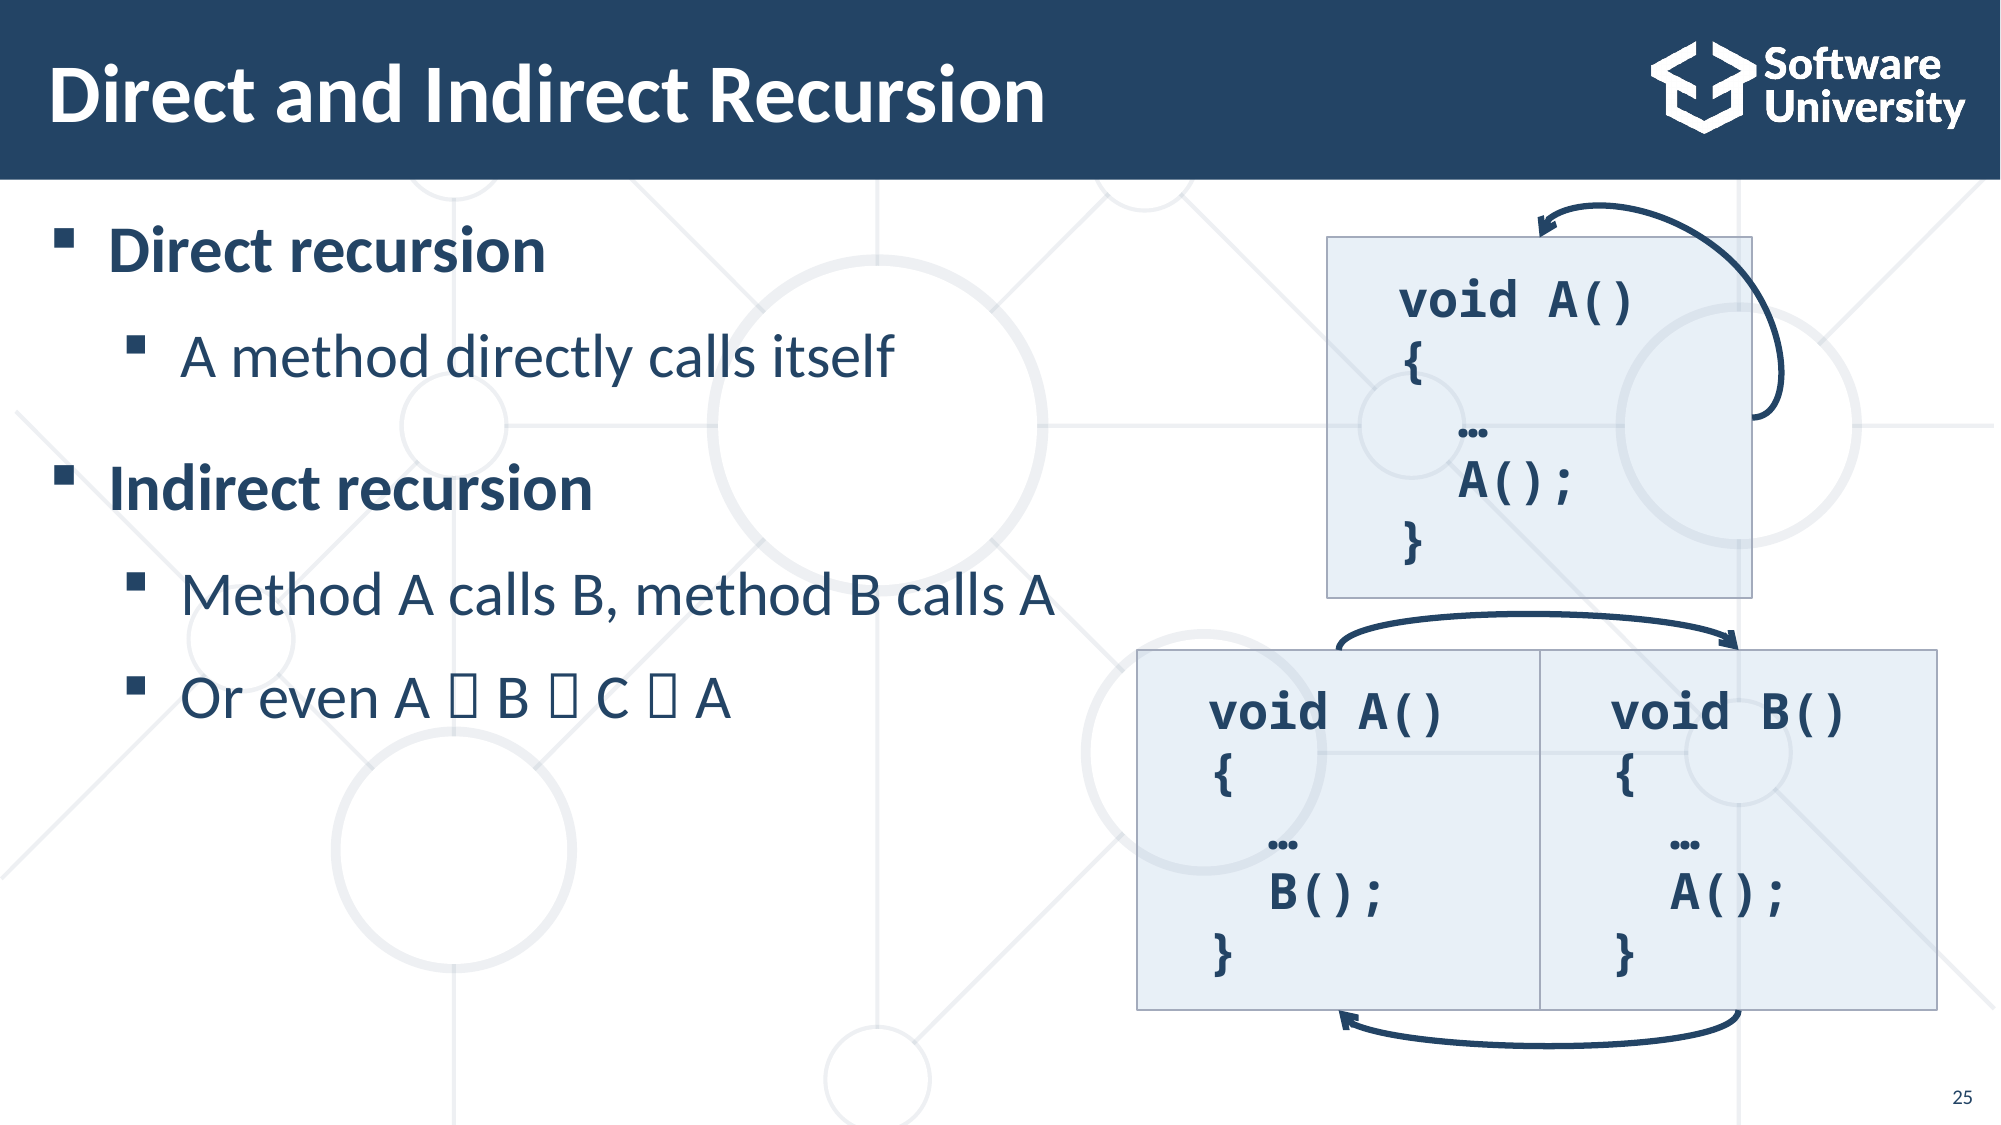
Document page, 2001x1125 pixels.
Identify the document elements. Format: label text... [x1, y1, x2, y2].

text_box void A() { … A(); } [1327, 237, 1753, 598]
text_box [1539, 237, 1753, 420]
text_box void A() { … B(); } [1137, 649, 1533, 1011]
text_box void B() { … A(); } [1546, 649, 1938, 1011]
list Direct recursion A method directly calls itself Indirect recursion Method A calls B, method B calls A Or even A  B  C  A [31, 196, 1970, 1104]
title Direct and Indirect Recursion [31, 16, 1625, 162]
picture [1651, 41, 1966, 134]
slide_number 25 [1927, 1067, 1989, 1117]
